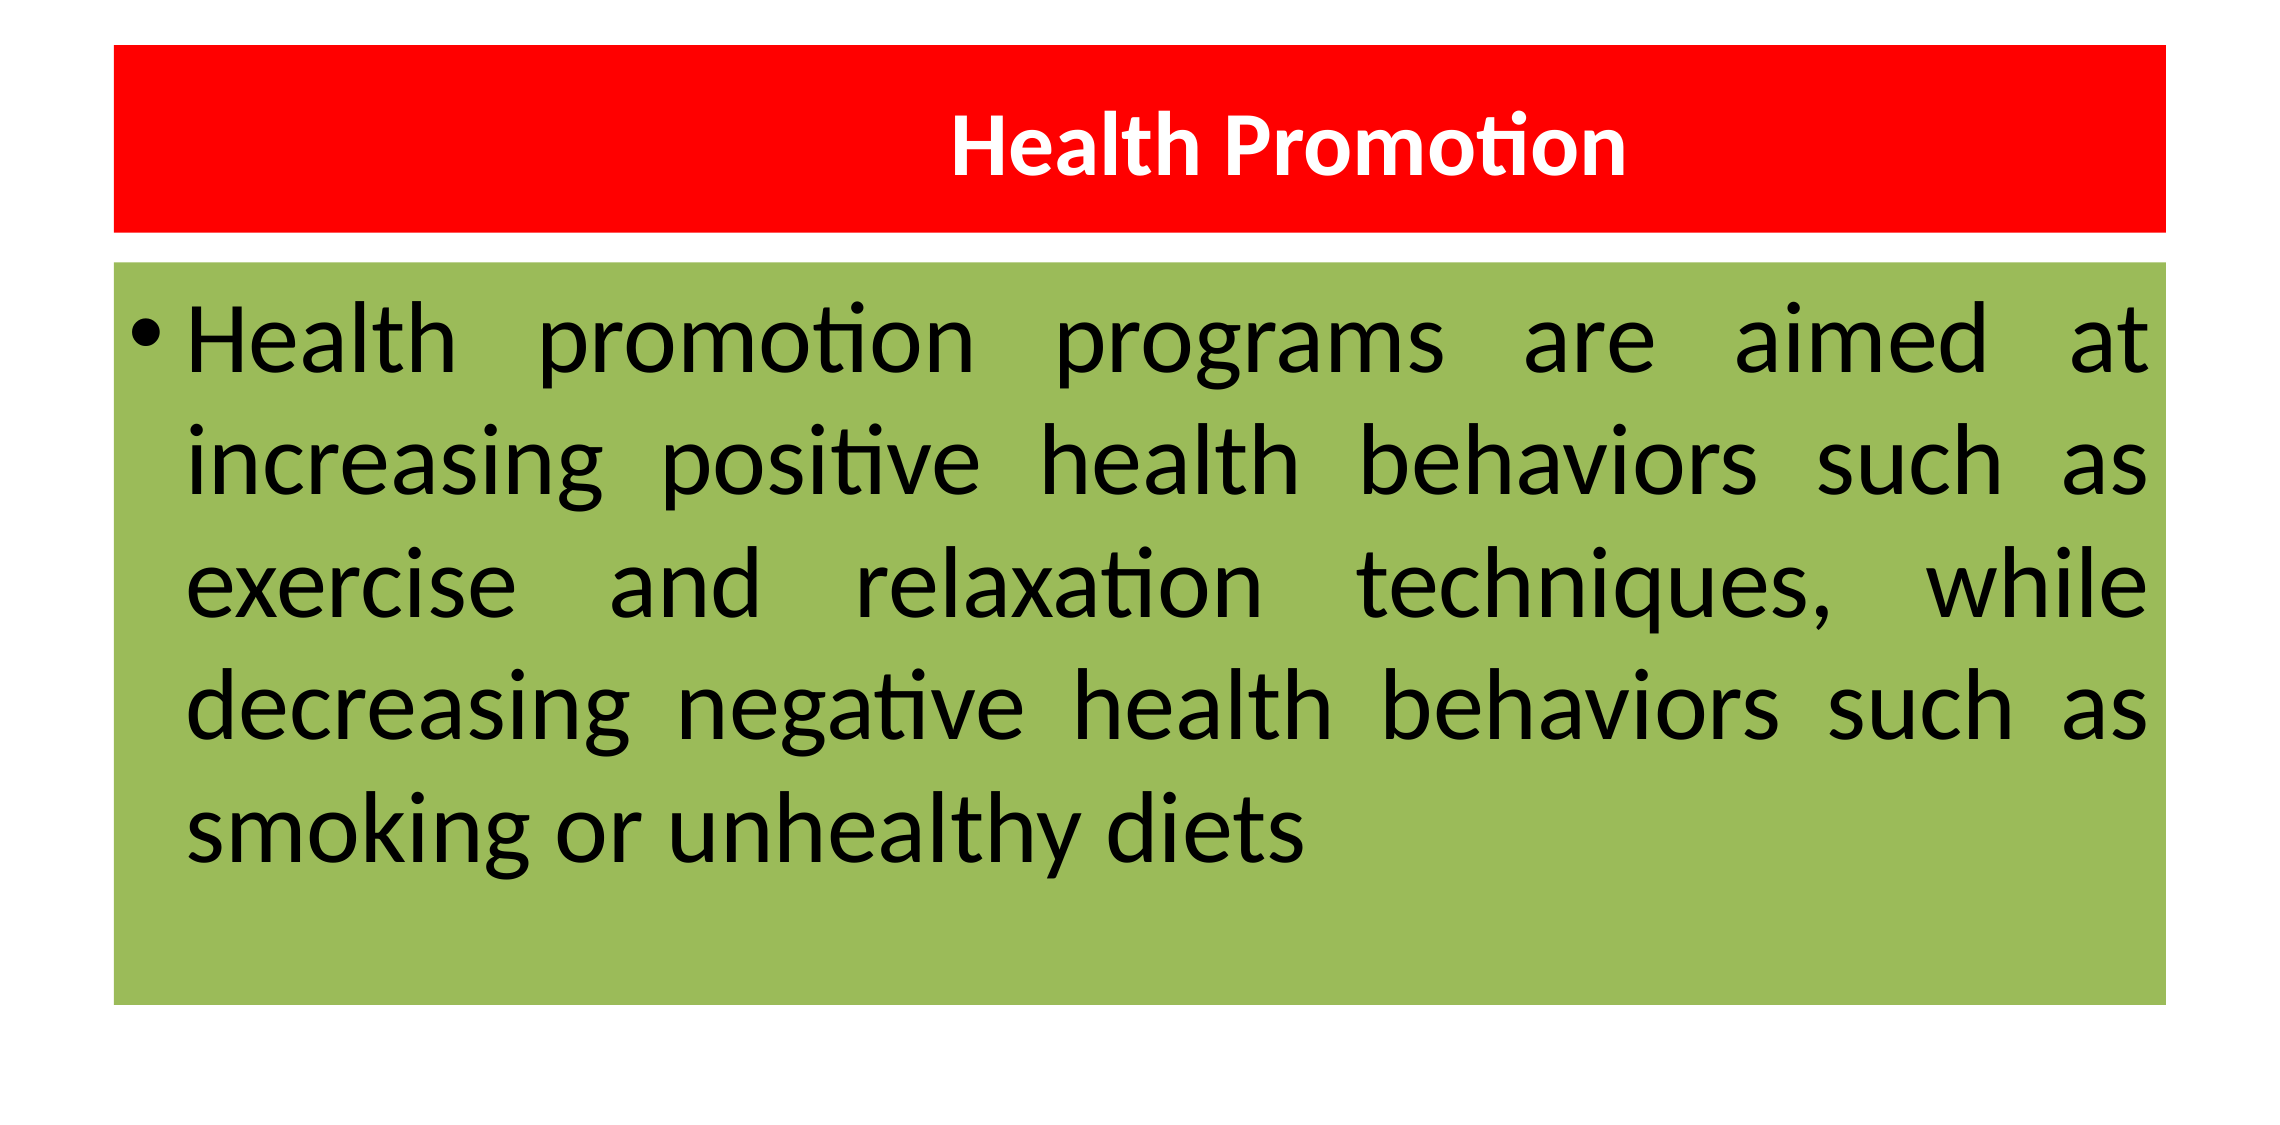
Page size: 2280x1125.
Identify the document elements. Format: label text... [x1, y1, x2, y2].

title Health Promotion [113, 45, 2166, 233]
list Health promotion programs are aimed at increasing positive health behaviors such as exercise and relaxation techniques, while decreasing negative health behaviors such as smoking or unhealthy diets [113, 262, 2166, 1005]
